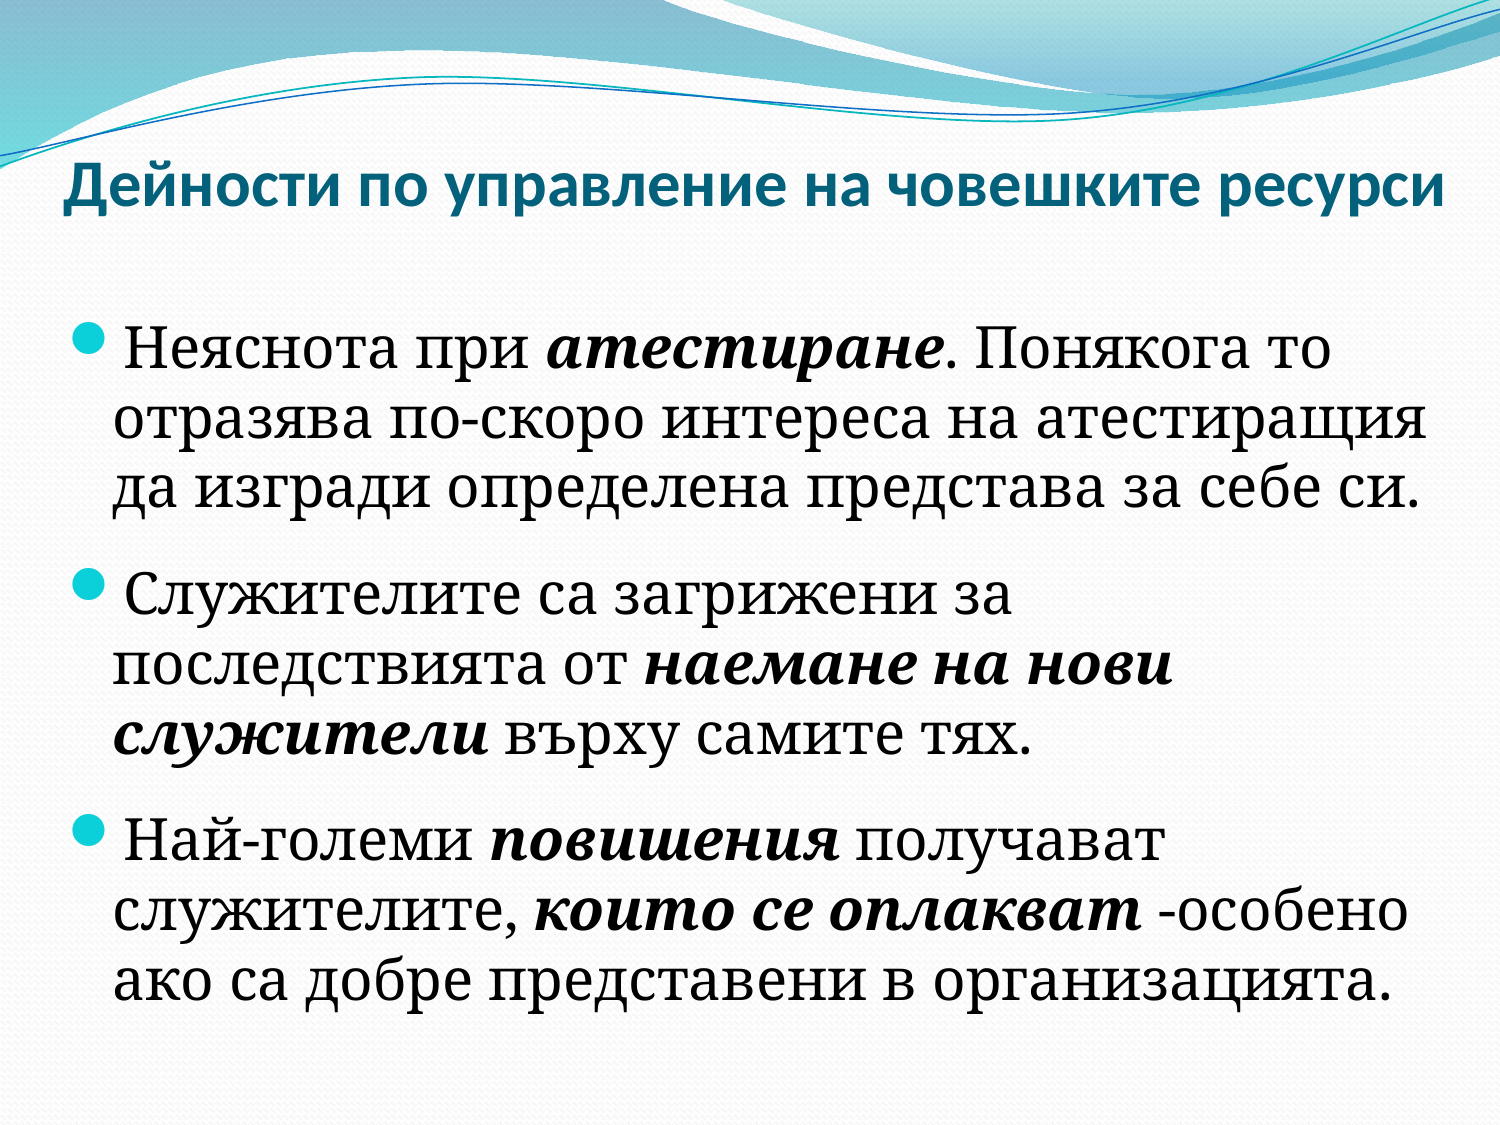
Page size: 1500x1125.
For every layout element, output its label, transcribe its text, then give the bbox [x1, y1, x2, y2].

title Дейности по управление на човешките ресурси [41, 90, 1471, 220]
list Неяснота при атестиране. Понякога то отразява по-скоро интереса на атестиращия да изгради определена представа за себе си. Служителите са загрижени за последствията от наемане на нови служители върху самите тях. Най-големи повишения получават служителите, които се оплакват -особено ако са добре представени в организацията. [53, 302, 1472, 1114]
